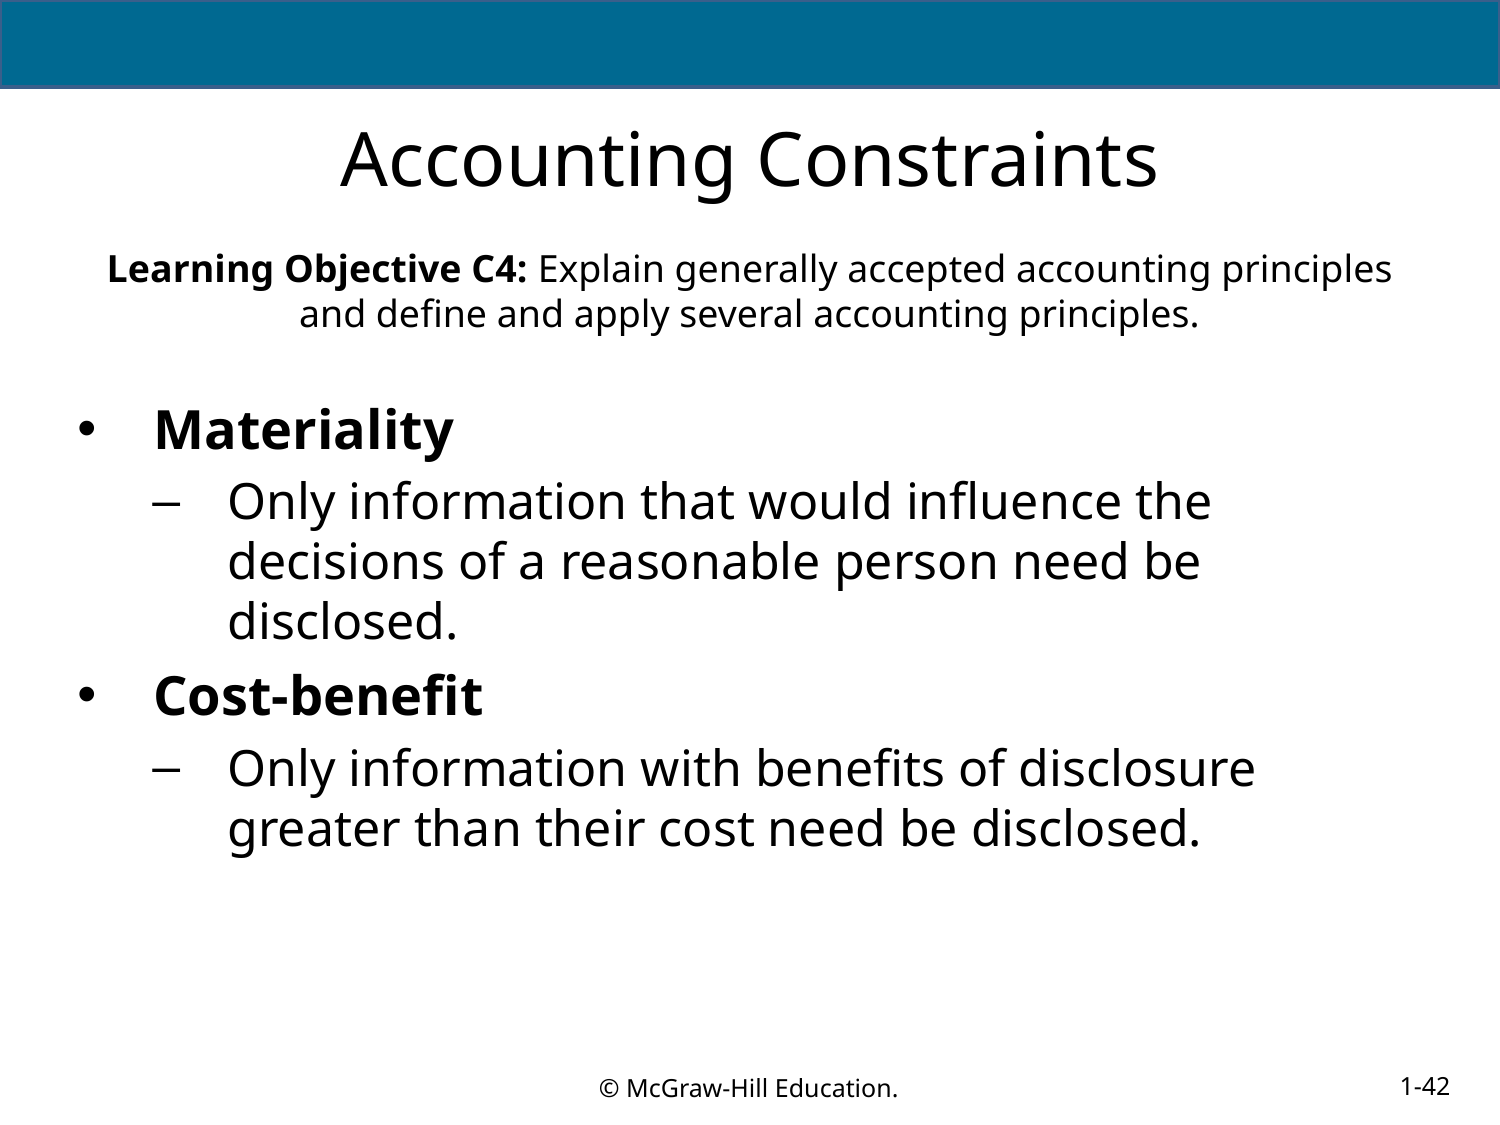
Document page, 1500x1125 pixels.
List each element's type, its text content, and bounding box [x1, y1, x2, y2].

list Materiality Only information that would influence the decisions of a reasonable person need be disclosed. Cost-benefit Only information with benefits of disclosure greater than their cost need be disclosed. [62, 387, 1438, 1038]
list Learning Objective C4: Explain generally accepted accounting principles and define and apply several accounting principles. [62, 237, 1438, 350]
title Accounting Constraints [0, 87, 1500, 225]
